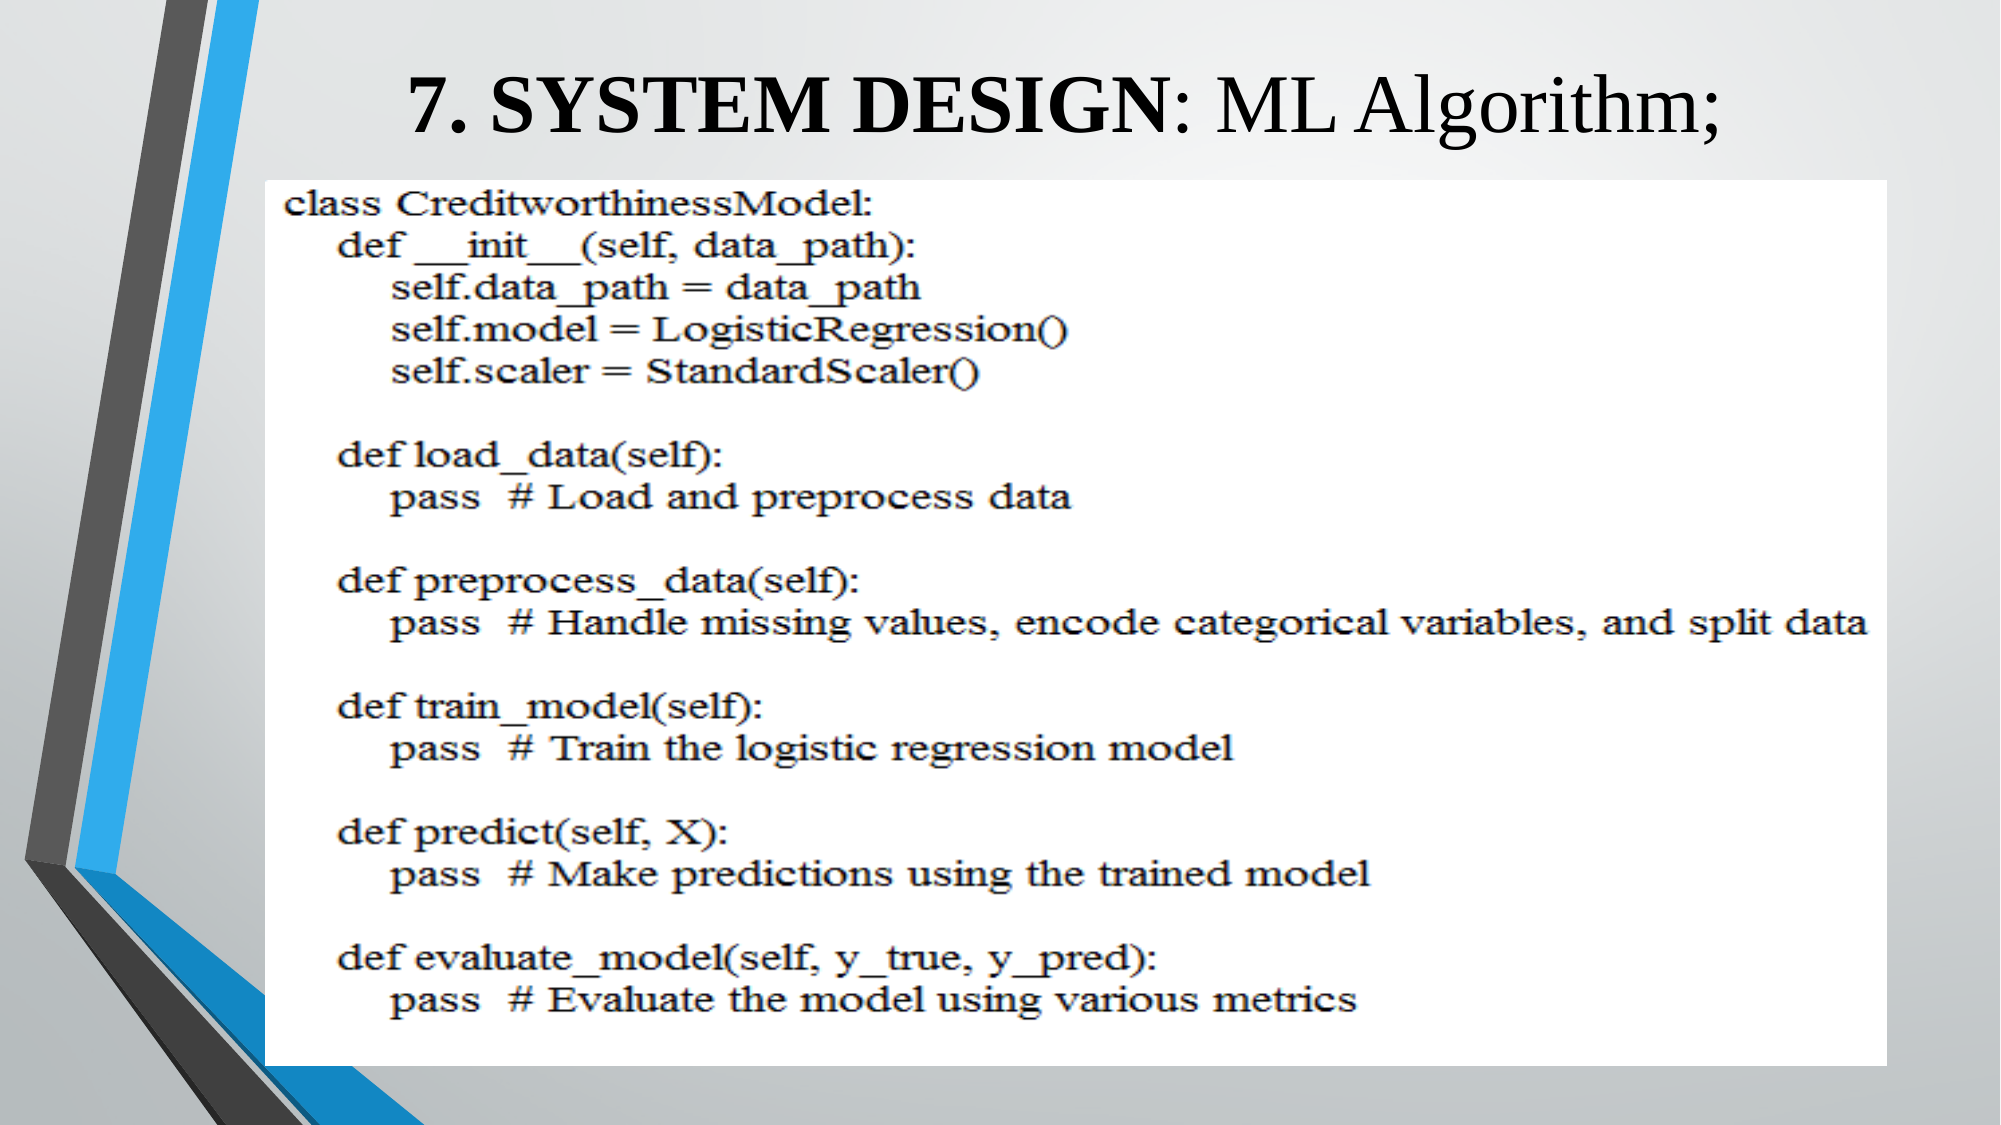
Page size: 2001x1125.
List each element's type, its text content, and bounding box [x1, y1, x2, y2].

title 7. SYSTEM DESIGN: ML Algorithm; [243, 0, 1887, 199]
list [265, 180, 1888, 1066]
